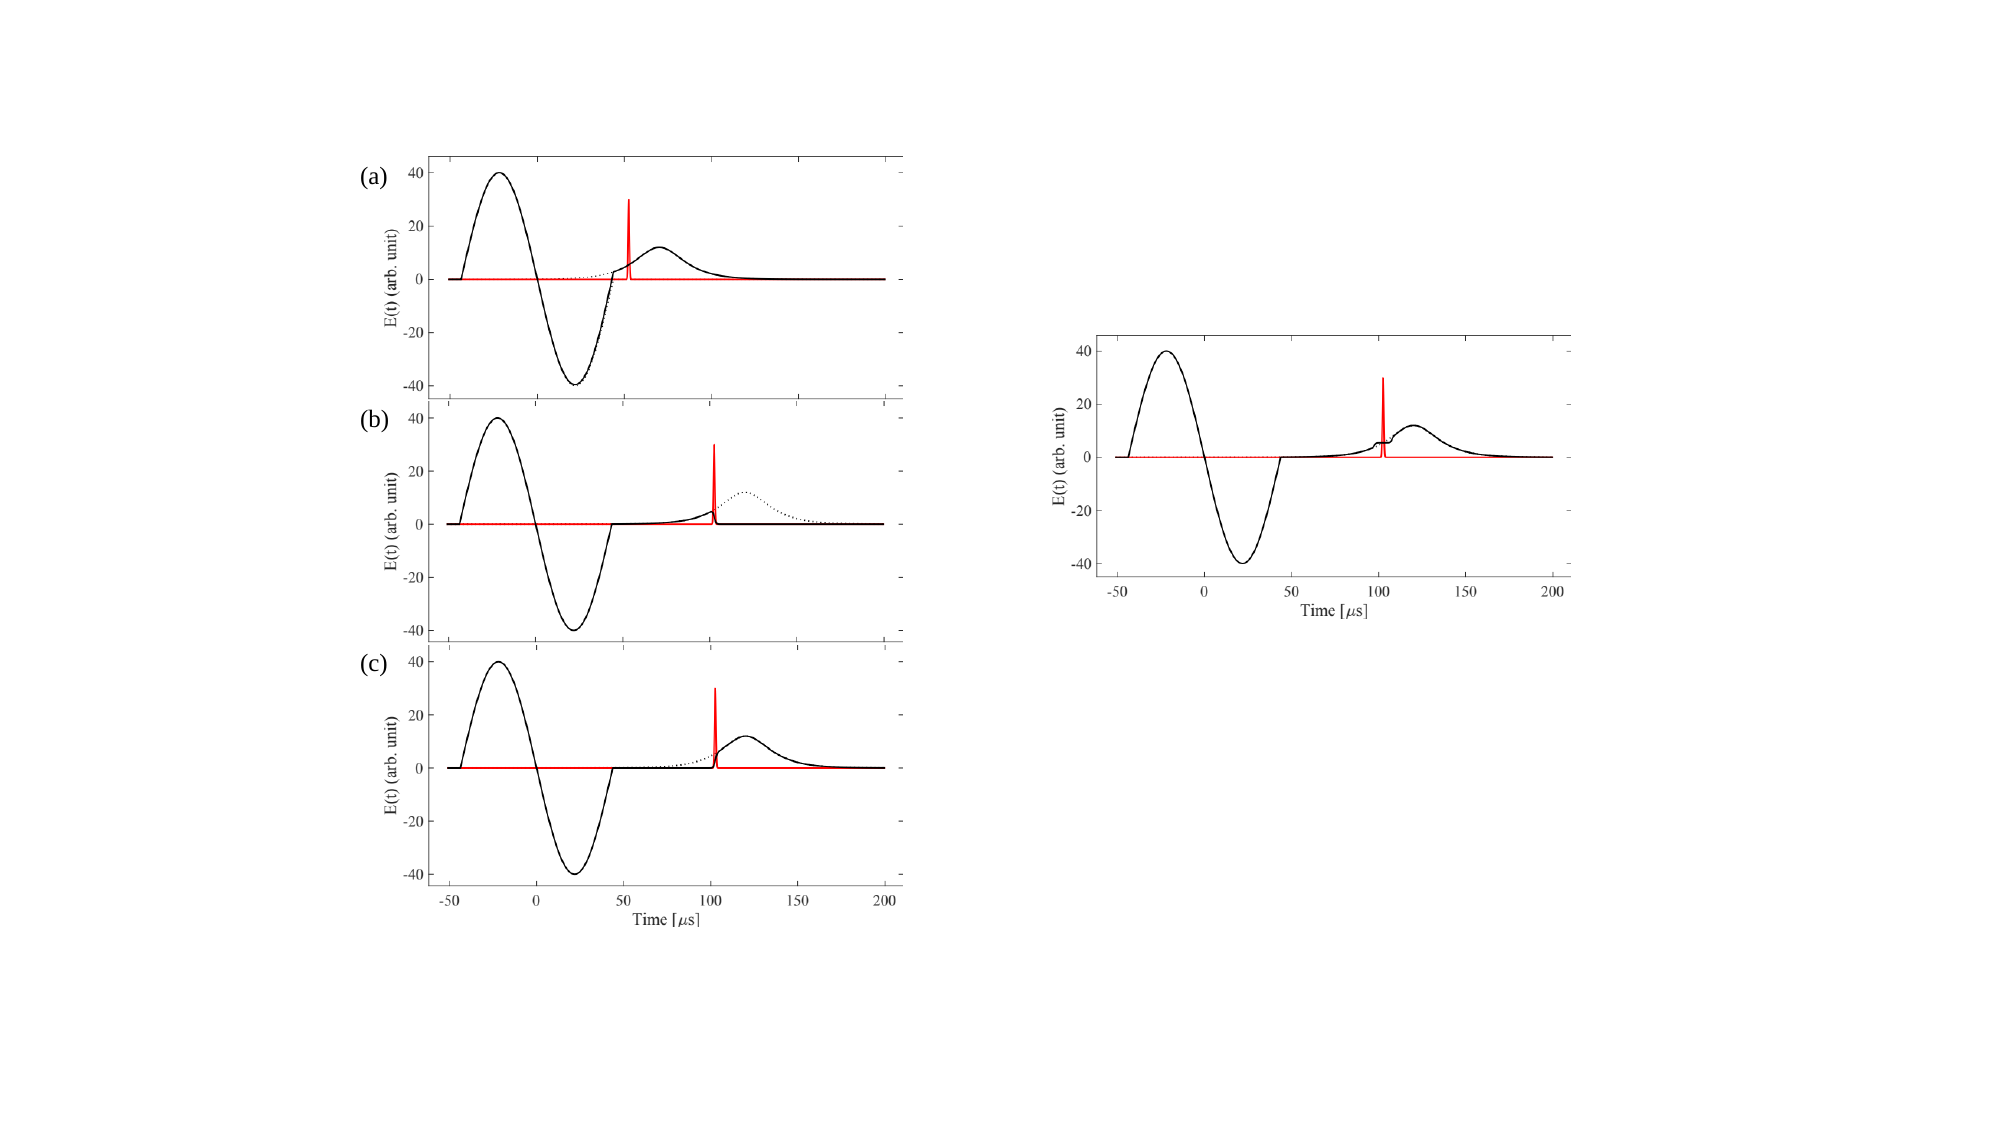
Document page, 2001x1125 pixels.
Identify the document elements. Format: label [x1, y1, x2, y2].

text_box [345, 151, 904, 928]
picture [1051, 334, 1572, 619]
